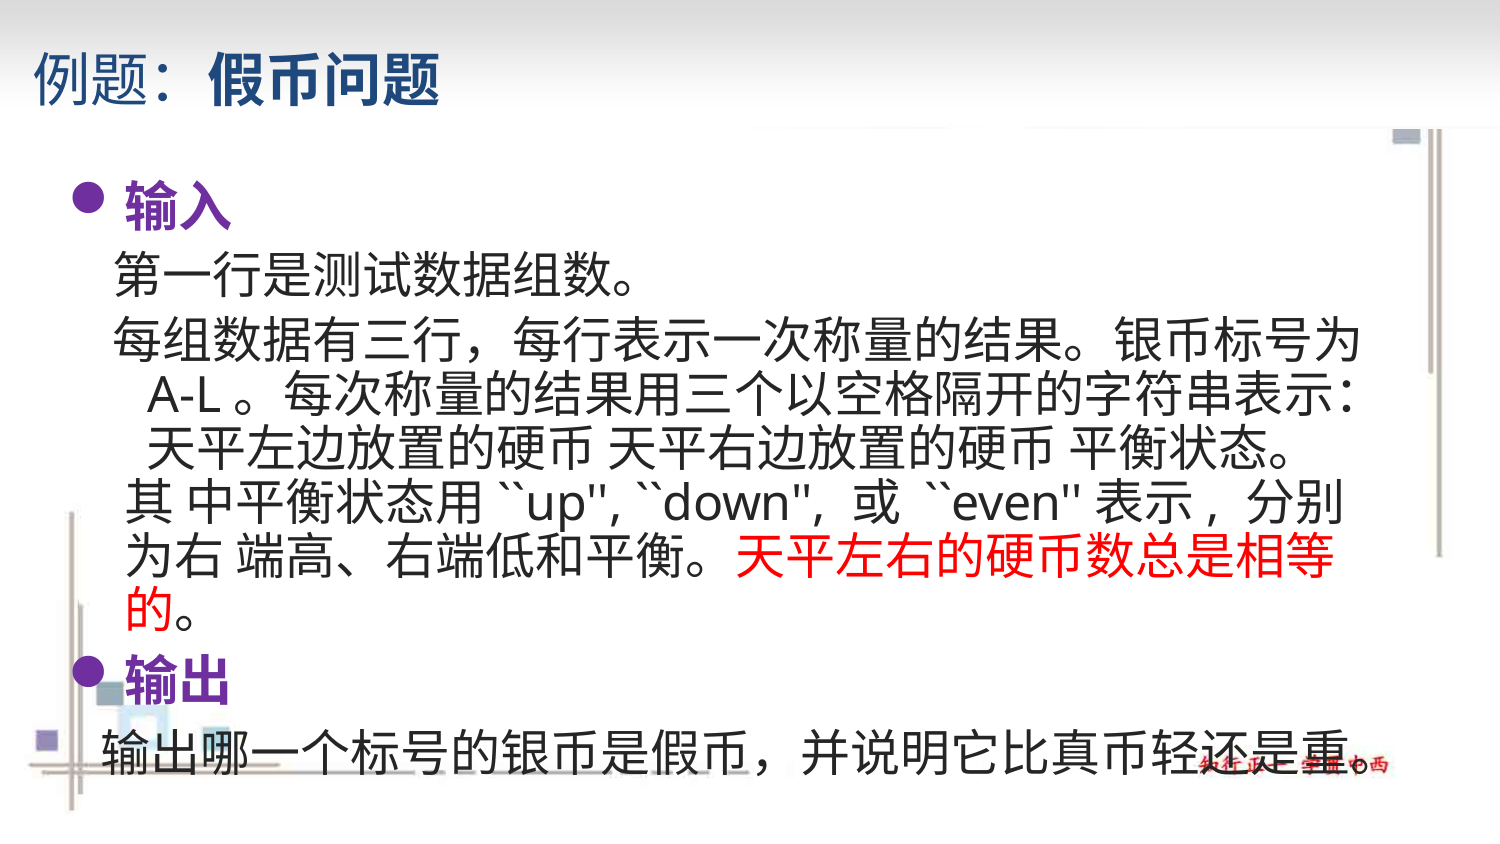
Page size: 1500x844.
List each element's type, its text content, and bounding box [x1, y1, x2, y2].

picture [0, 0, 1500, 844]
title 例题：假币问题 [30, 41, 444, 185]
text_box 输入 第一行是测试数据组数。 每组数据有三行，每行表示一次称量的结果。银币标号为 A-L。每次称量的结果用三个以空格隔开的字符串表示： 天平左边放置的硬币 天平右边放置的硬币 平衡状态。其 中平衡状态用``up'', ``down'', 或 ``even''表示, 分别为右 端高、右端低和平衡。天平左右的硬币数总是相等的。 输出 输出哪一个标号的银币是假币，并说明它比真币轻还是重。 [66, 163, 1403, 782]
